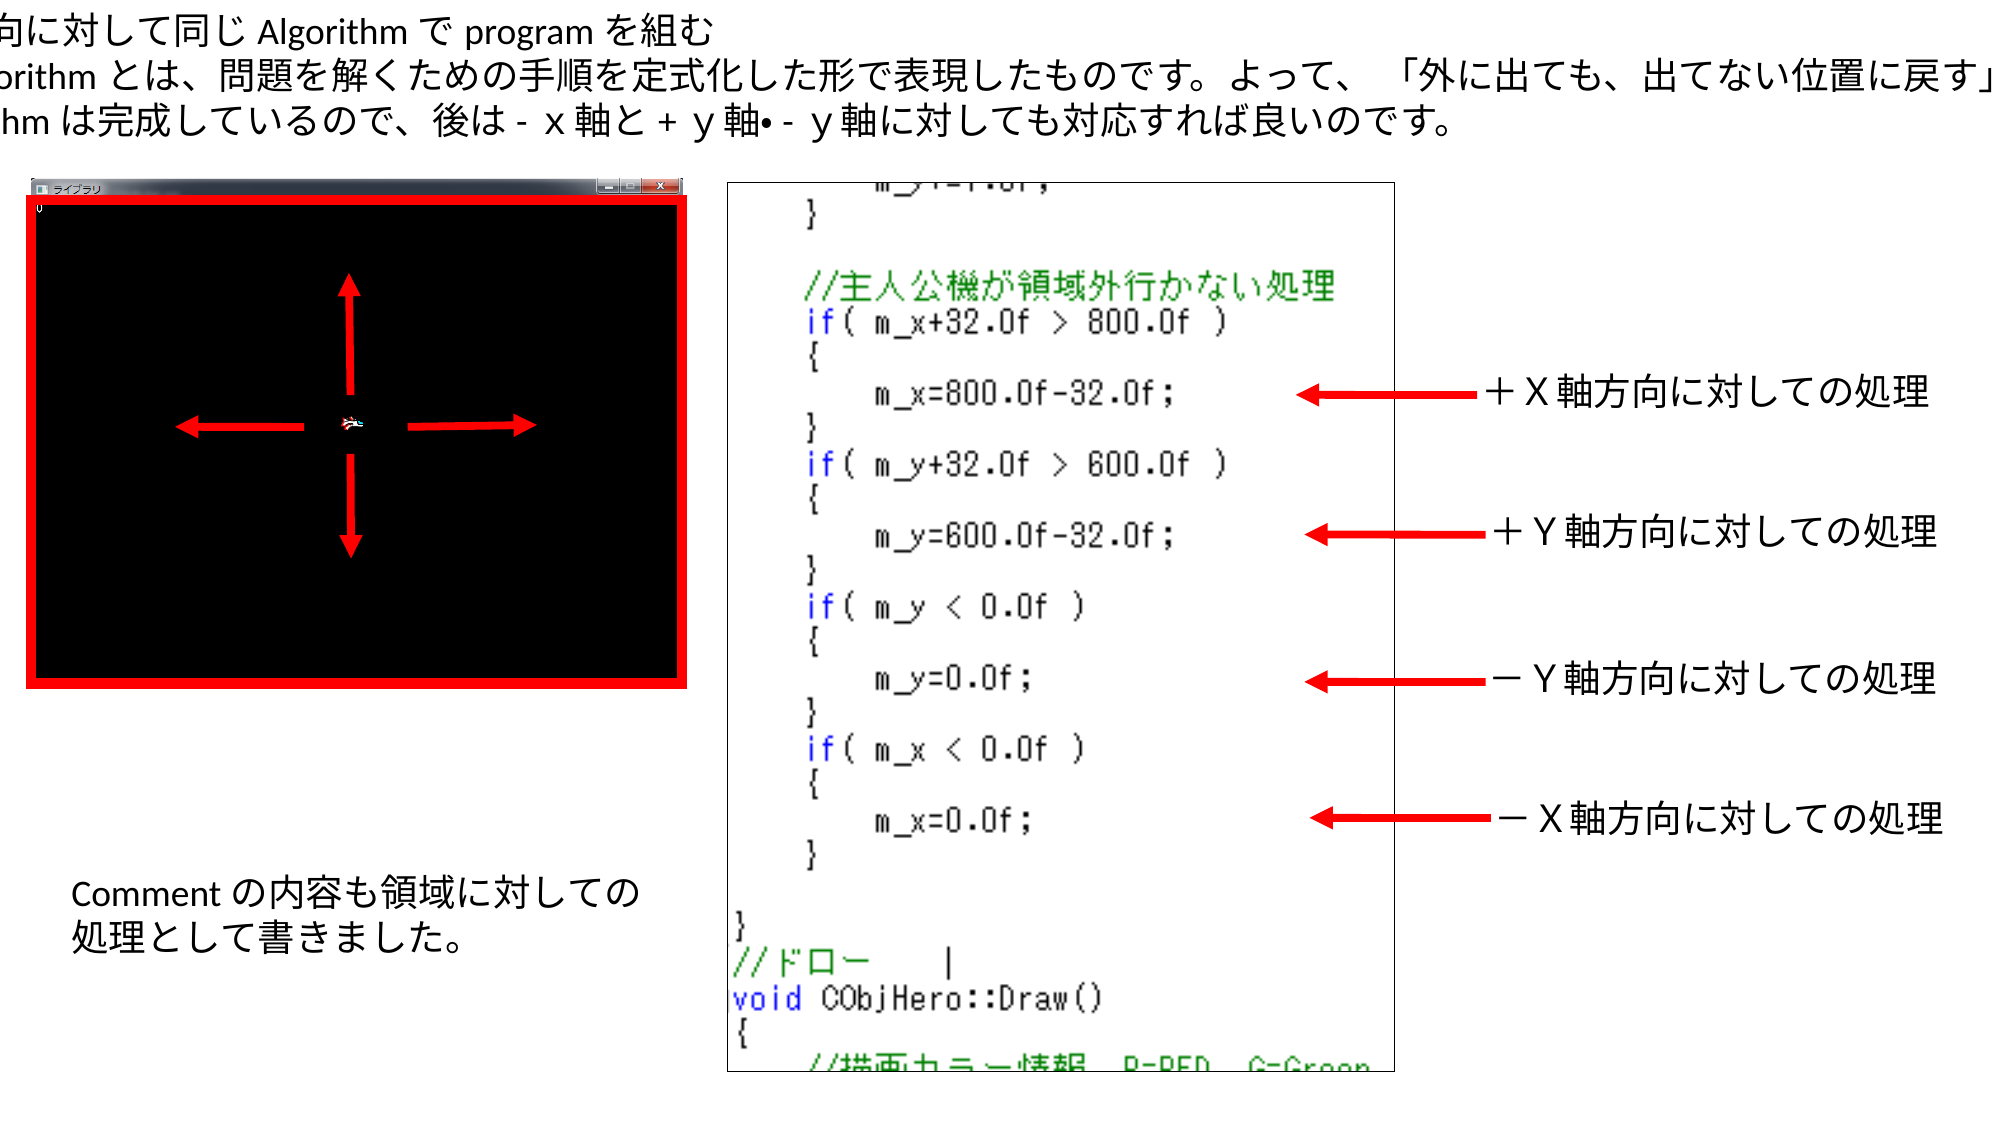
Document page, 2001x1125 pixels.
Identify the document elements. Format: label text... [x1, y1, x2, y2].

picture [31, 178, 683, 688]
text_box －Ｘ軸方向に対しての処理 [1479, 787, 1959, 848]
text_box ＋Ｙ軸方向に対しての処理 [1474, 500, 1954, 561]
picture [726, 182, 1395, 1072]
text_box －Ｙ軸方向に対しての処理 [1473, 647, 1953, 708]
text_box Commentの内容も領域に対しての 処理として書きました。 [56, 861, 657, 967]
text_box ＋Ｘ軸方向に対しての処理 [1466, 360, 1945, 421]
text_box ・４方向に対して同じAlgorithmでprogramを組む Algorithmとは、問題を解くための手順を定式化した形で表現したものです。よって、 「外に出ても、出てない位置に戻す」と言う Algorithmは完成しているので、後は-ｘ軸と+ｙ軸・-ｙ軸に対しても対応すれば良いのです。 [0, 0, 2000, 150]
